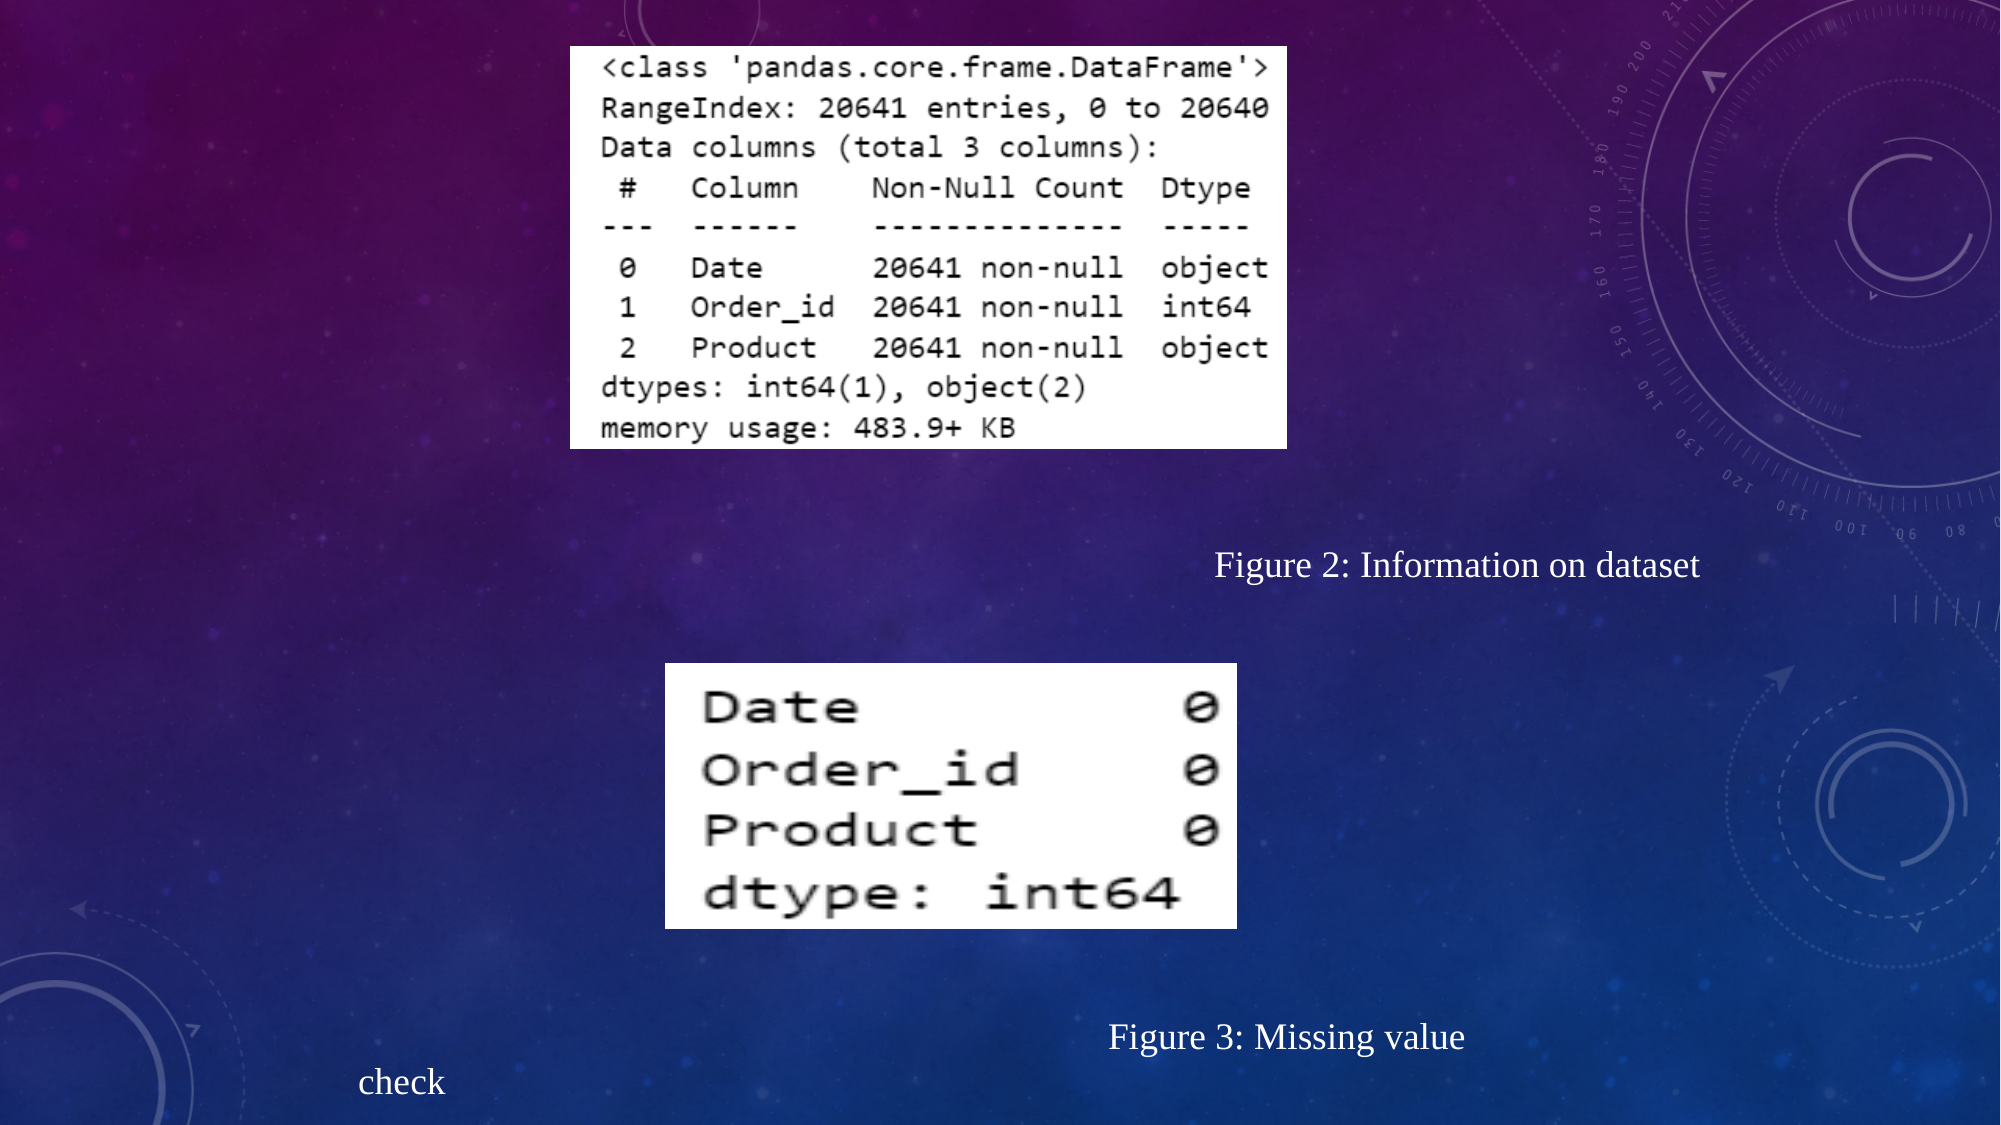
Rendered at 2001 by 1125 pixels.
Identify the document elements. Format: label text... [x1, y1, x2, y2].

picture [0, 0, 2001, 1125]
text_box Figure 3: Missing value check [343, 1004, 1554, 1110]
list Figure 2: Information on dataset [149, 487, 1812, 638]
